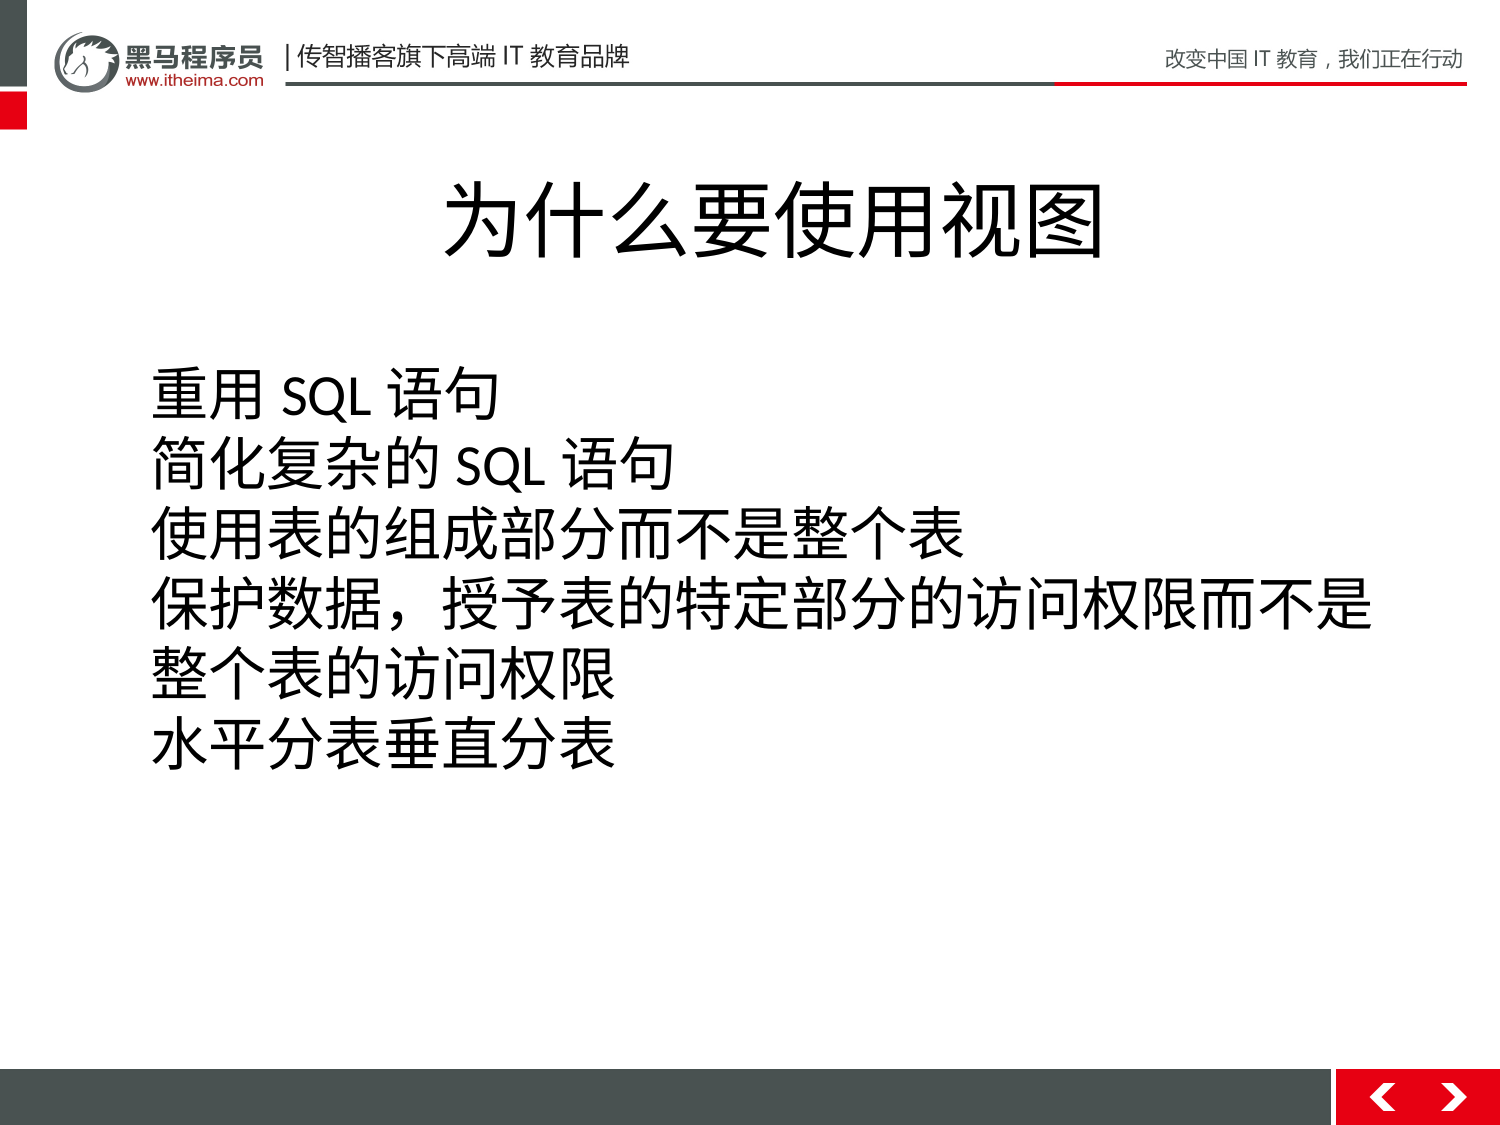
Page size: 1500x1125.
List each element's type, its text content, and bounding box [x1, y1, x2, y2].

text_box 重用SQL语句 简化复杂的SQL语句 使用表的组成部分而不是整个表 保护数据，授予表的特定部分的访问权限而不是整个表的访问权限 水平分表垂直分表 [135, 349, 1435, 785]
picture [0, 0, 1500, 1125]
text_box 为什么要使用视图 [159, 160, 1388, 276]
